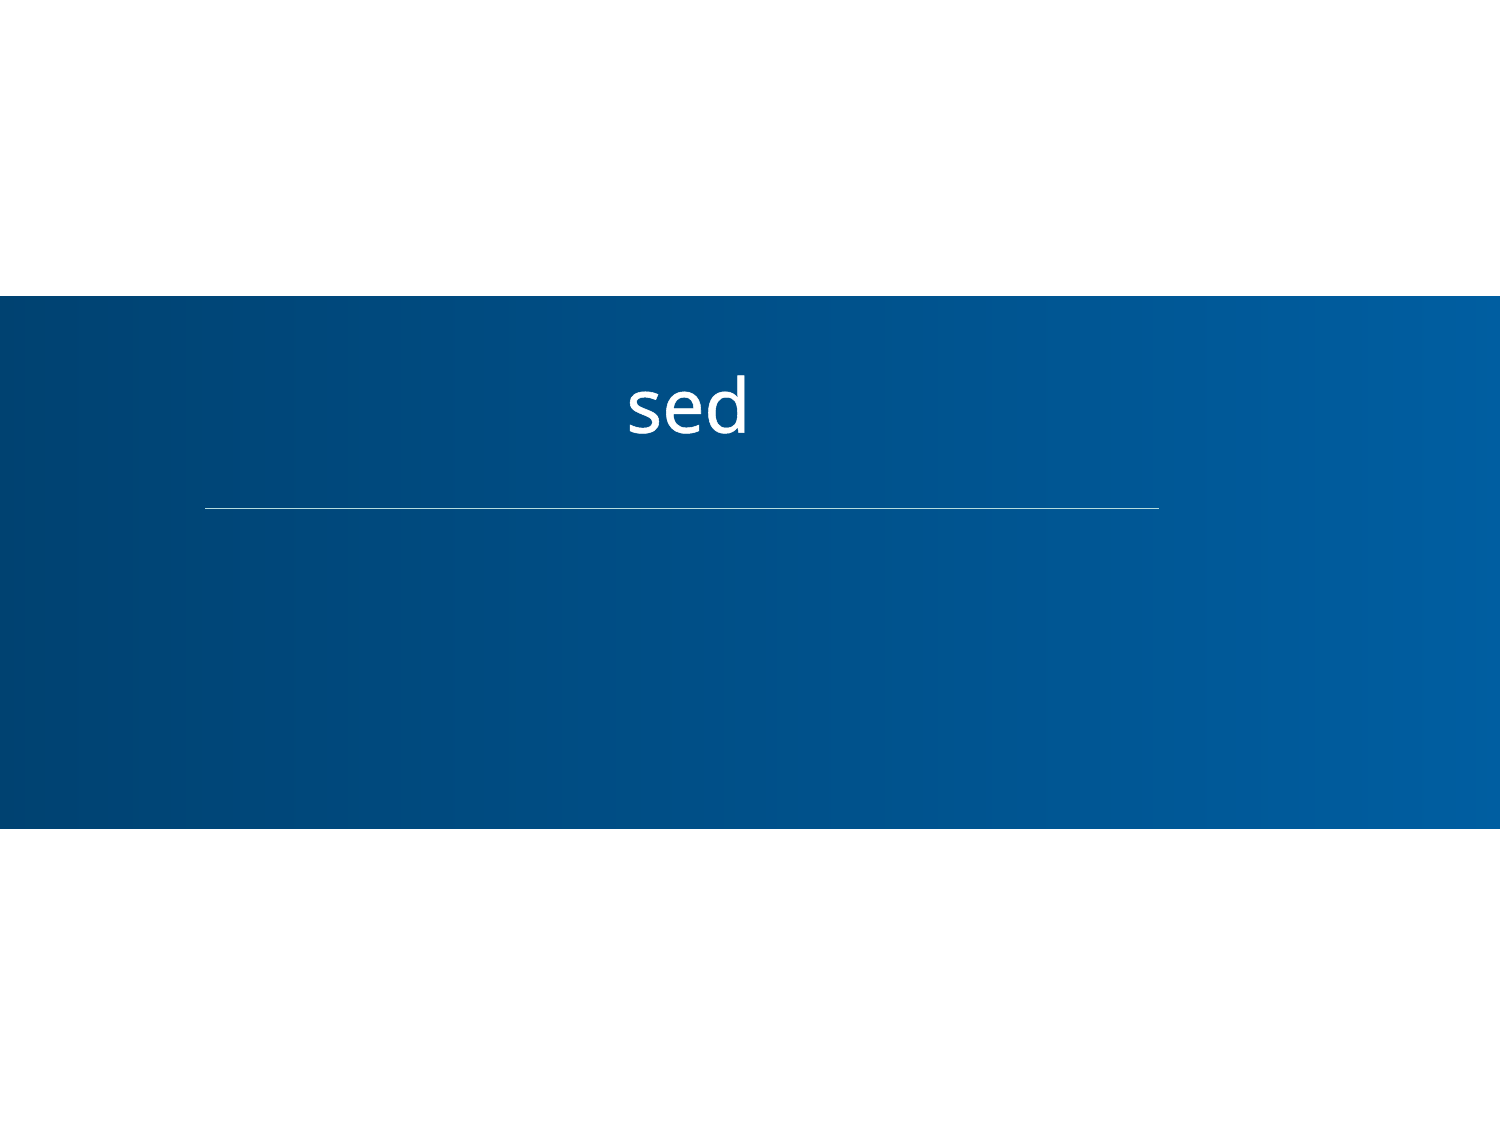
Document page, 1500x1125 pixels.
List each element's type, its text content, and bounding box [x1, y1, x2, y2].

text_box sed [154, 350, 1223, 456]
text_box [0, 295, 1500, 830]
